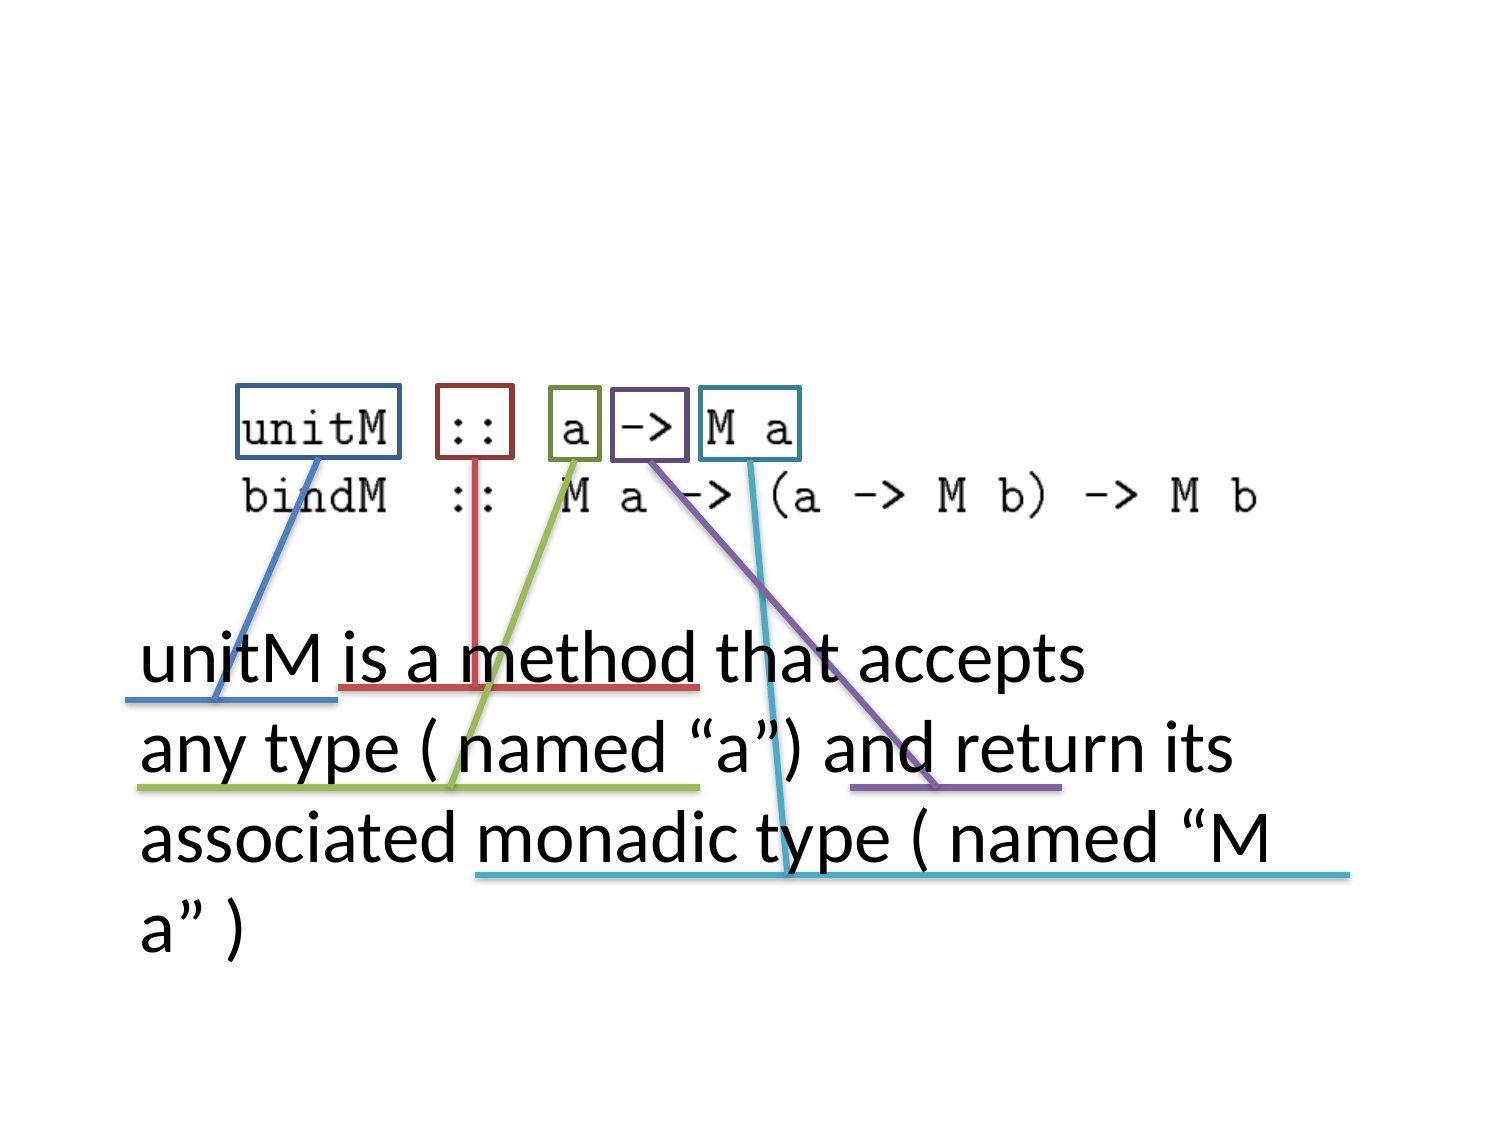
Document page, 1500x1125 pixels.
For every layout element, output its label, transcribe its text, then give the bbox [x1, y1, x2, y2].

text_box unitM is a method that accepts any type ( named “a”) and return its associated monadic type ( named “M a” ) [124, 599, 1413, 975]
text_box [749, 796, 788, 876]
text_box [449, 459, 576, 788]
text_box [649, 460, 938, 788]
picture [213, 383, 1287, 536]
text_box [213, 457, 319, 701]
